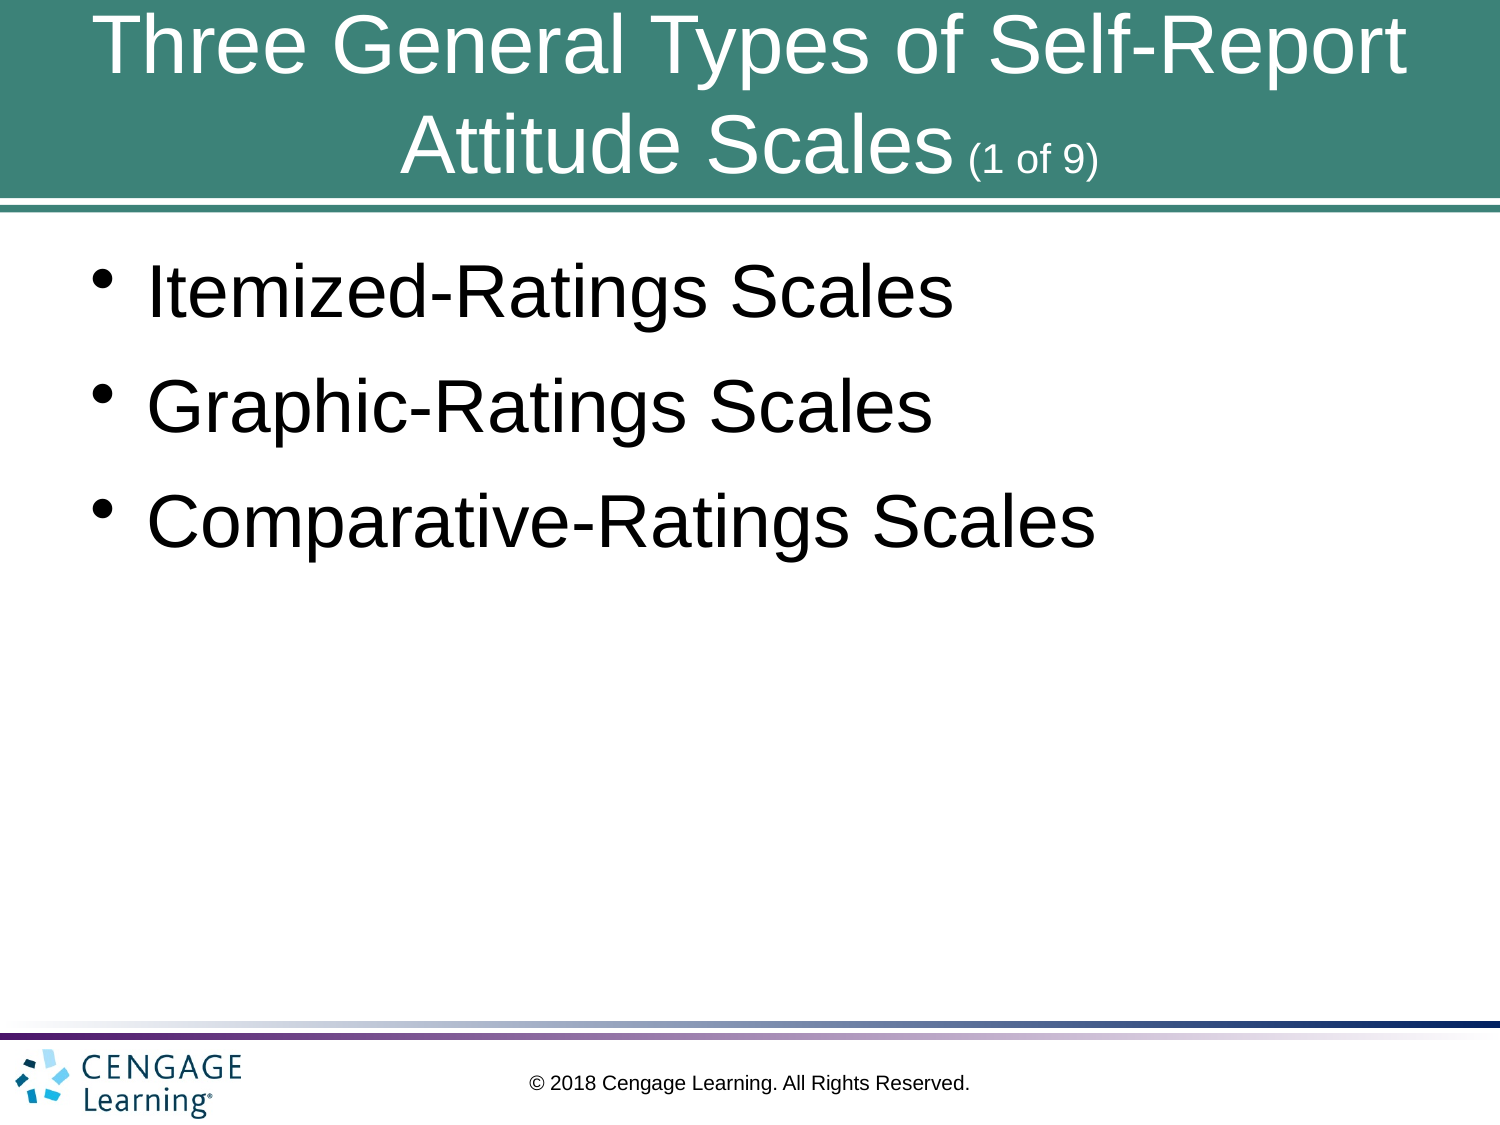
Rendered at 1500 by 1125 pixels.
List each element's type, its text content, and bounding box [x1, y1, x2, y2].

picture [15, 1049, 241, 1119]
list Itemized-Ratings Scales Graphic-Ratings Scales Comparative-Ratings Scales [74, 234, 1426, 1001]
title Three General Types of Self-Report Attitude Scales (1 of 9) [37, 0, 1463, 181]
